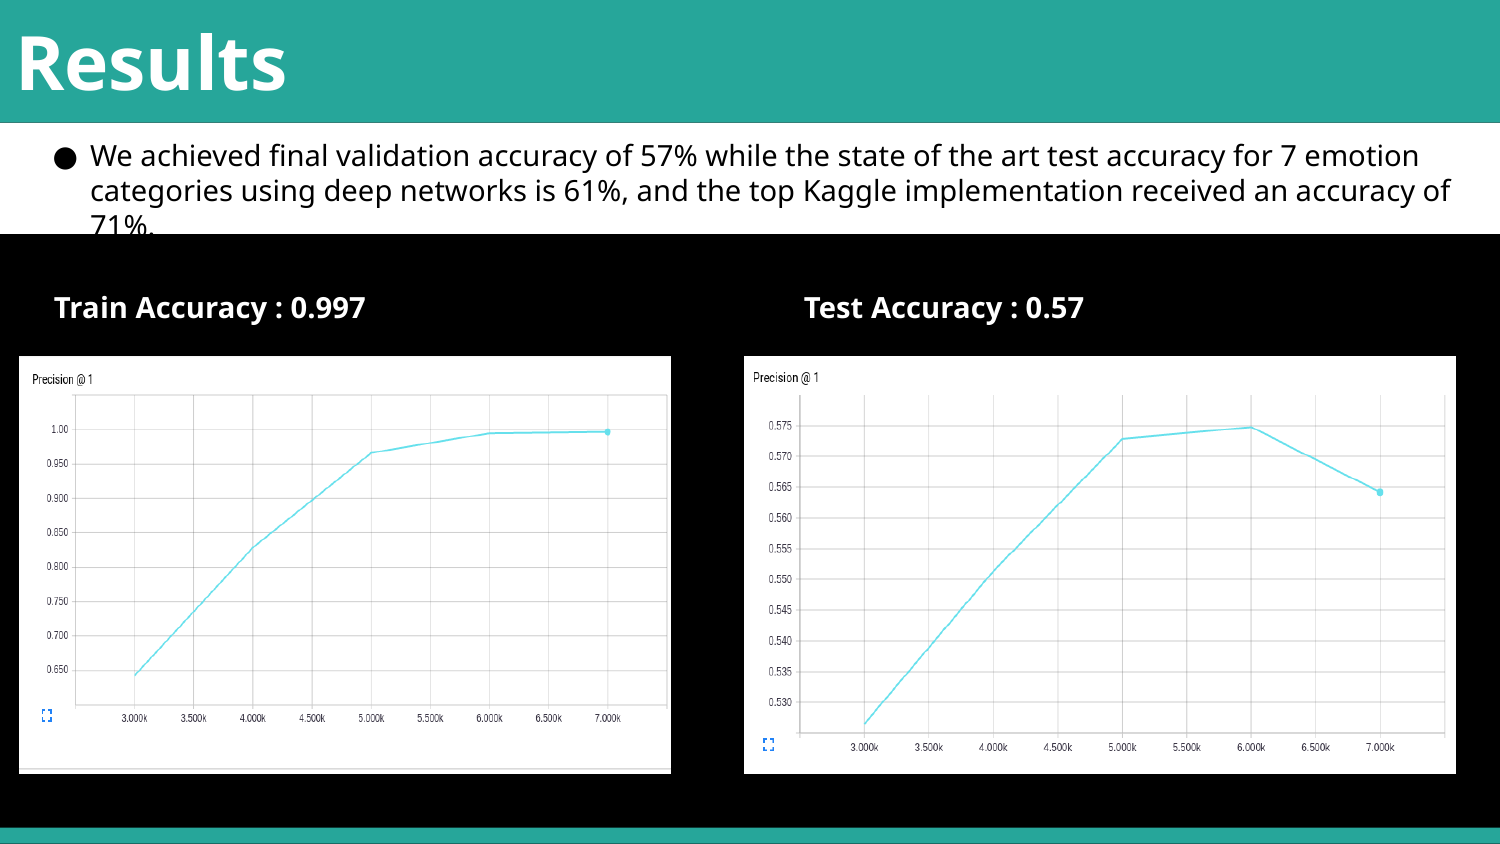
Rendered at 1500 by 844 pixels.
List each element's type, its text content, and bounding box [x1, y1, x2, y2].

text_box Train Accuracy : 0.997 [38, 274, 643, 338]
title Results [0, 0, 1500, 122]
text_box We achieved final validation accuracy of 57% while the state of the art test accuracy for 7 emotion categories using deep networks is 61%, and the top Kaggle implementation received an accuracy of 71%. [0, 122, 1500, 234]
picture [19, 356, 671, 774]
text_box Test Accuracy : 0.57 [788, 274, 1393, 338]
picture [744, 356, 1456, 774]
